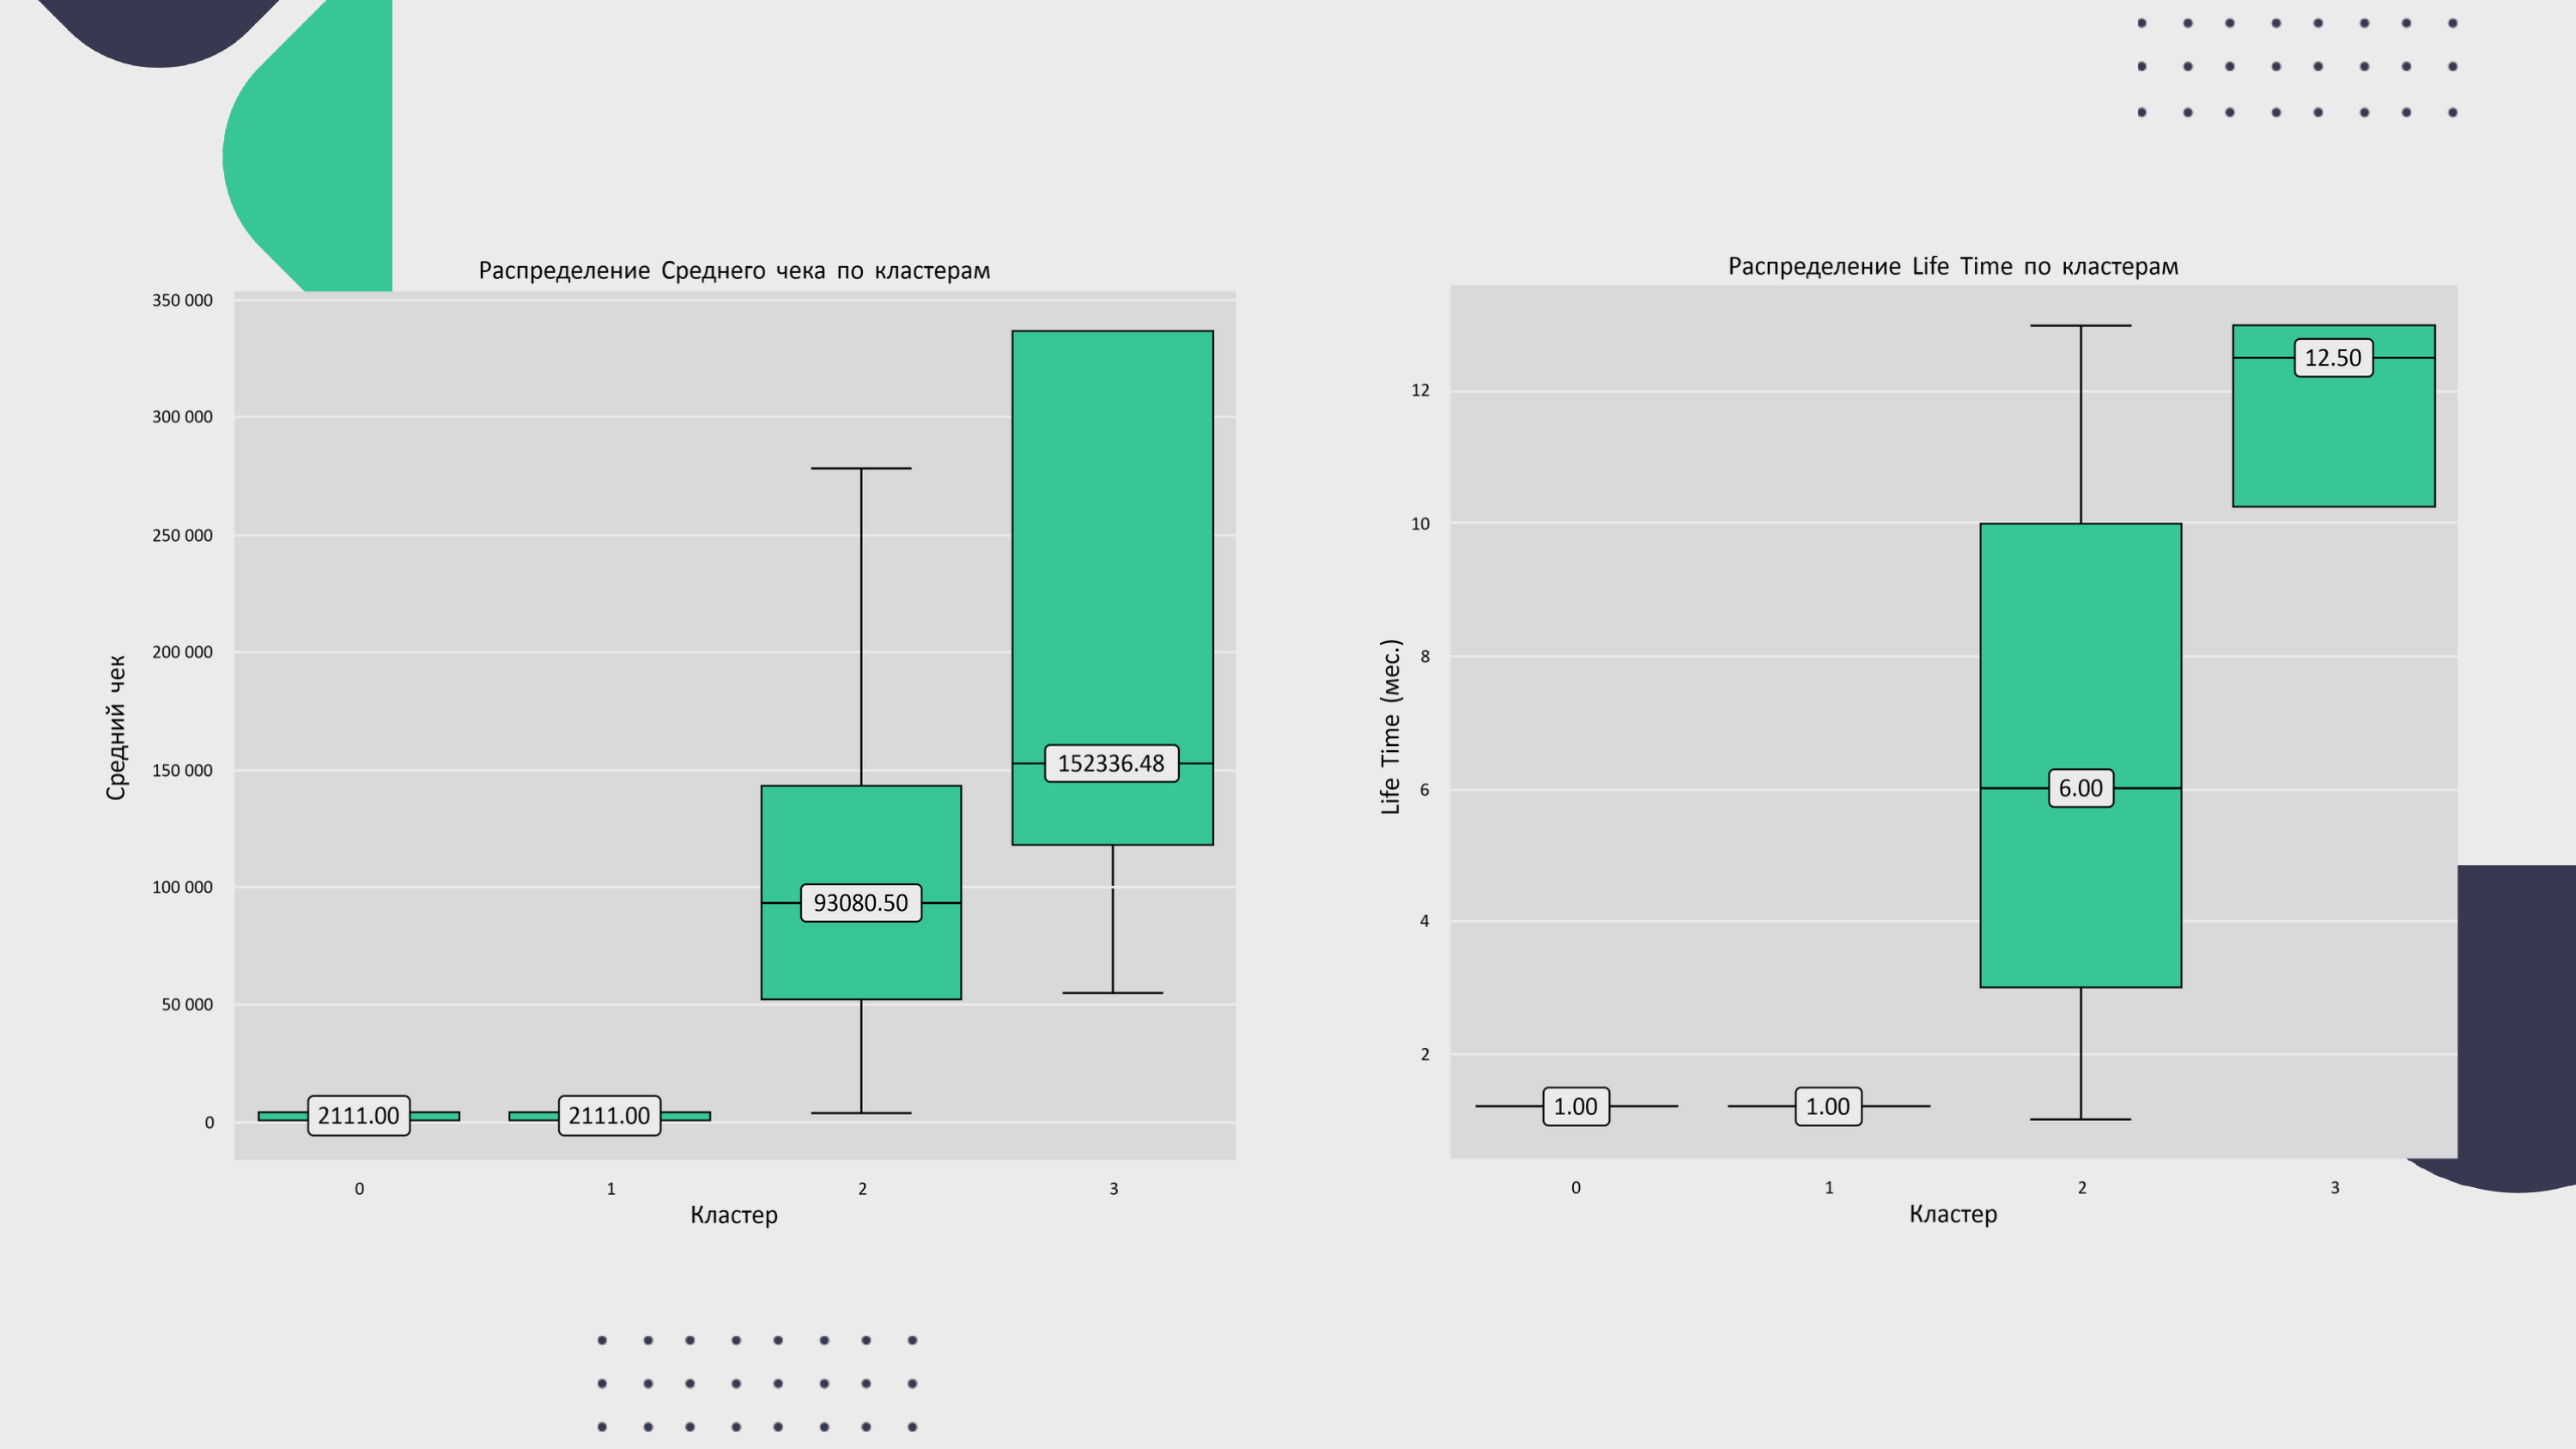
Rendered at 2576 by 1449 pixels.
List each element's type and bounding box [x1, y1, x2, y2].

text_box [0, 0, 392, 379]
text_box [1379, 256, 2458, 1228]
text_box [598, 1336, 918, 1449]
text_box [105, 261, 1236, 1228]
text_box [2111, 865, 2576, 1449]
text_box [2137, 0, 2458, 118]
